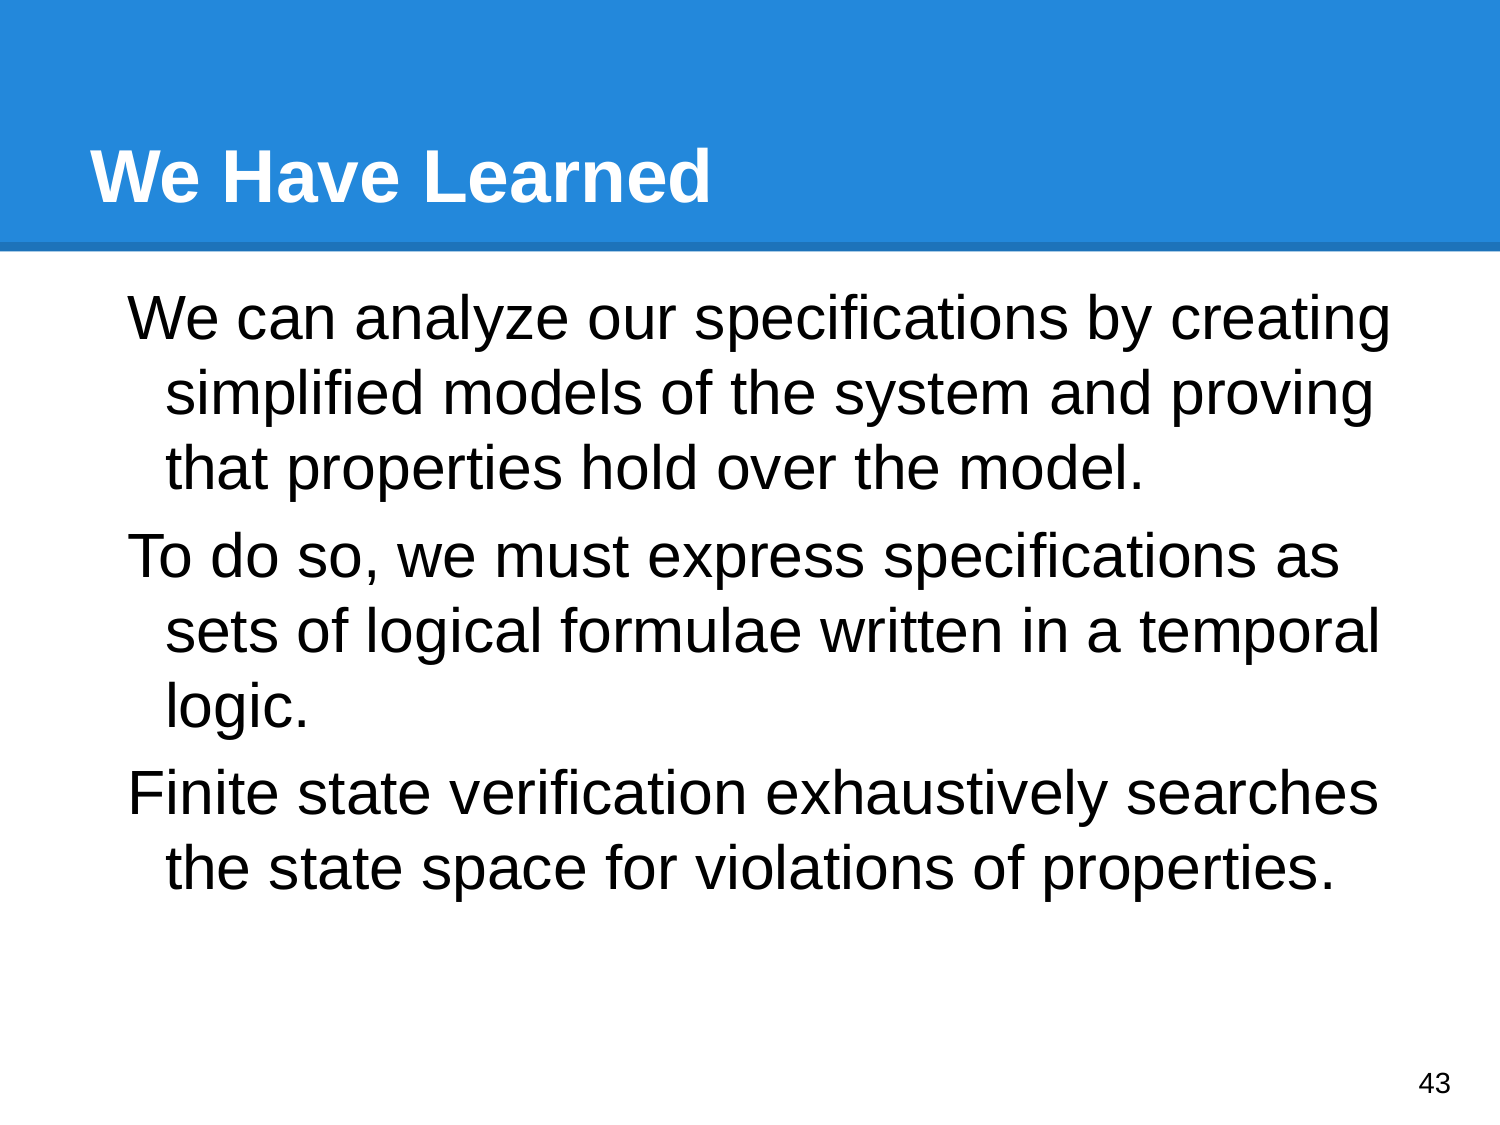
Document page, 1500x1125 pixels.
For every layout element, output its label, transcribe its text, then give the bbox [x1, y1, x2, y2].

slide_number ‹#› [1403, 1038, 1494, 1125]
title We Have Learned [75, 45, 1425, 233]
list We can analyze our specifications by creating simplified models of the system and proving that properties hold over the model. To do so, we must express specifications as sets of logical formulae written in a temporal logic. Finite state verification exhaustively searches the state space for violations of properties. [75, 262, 1425, 1078]
